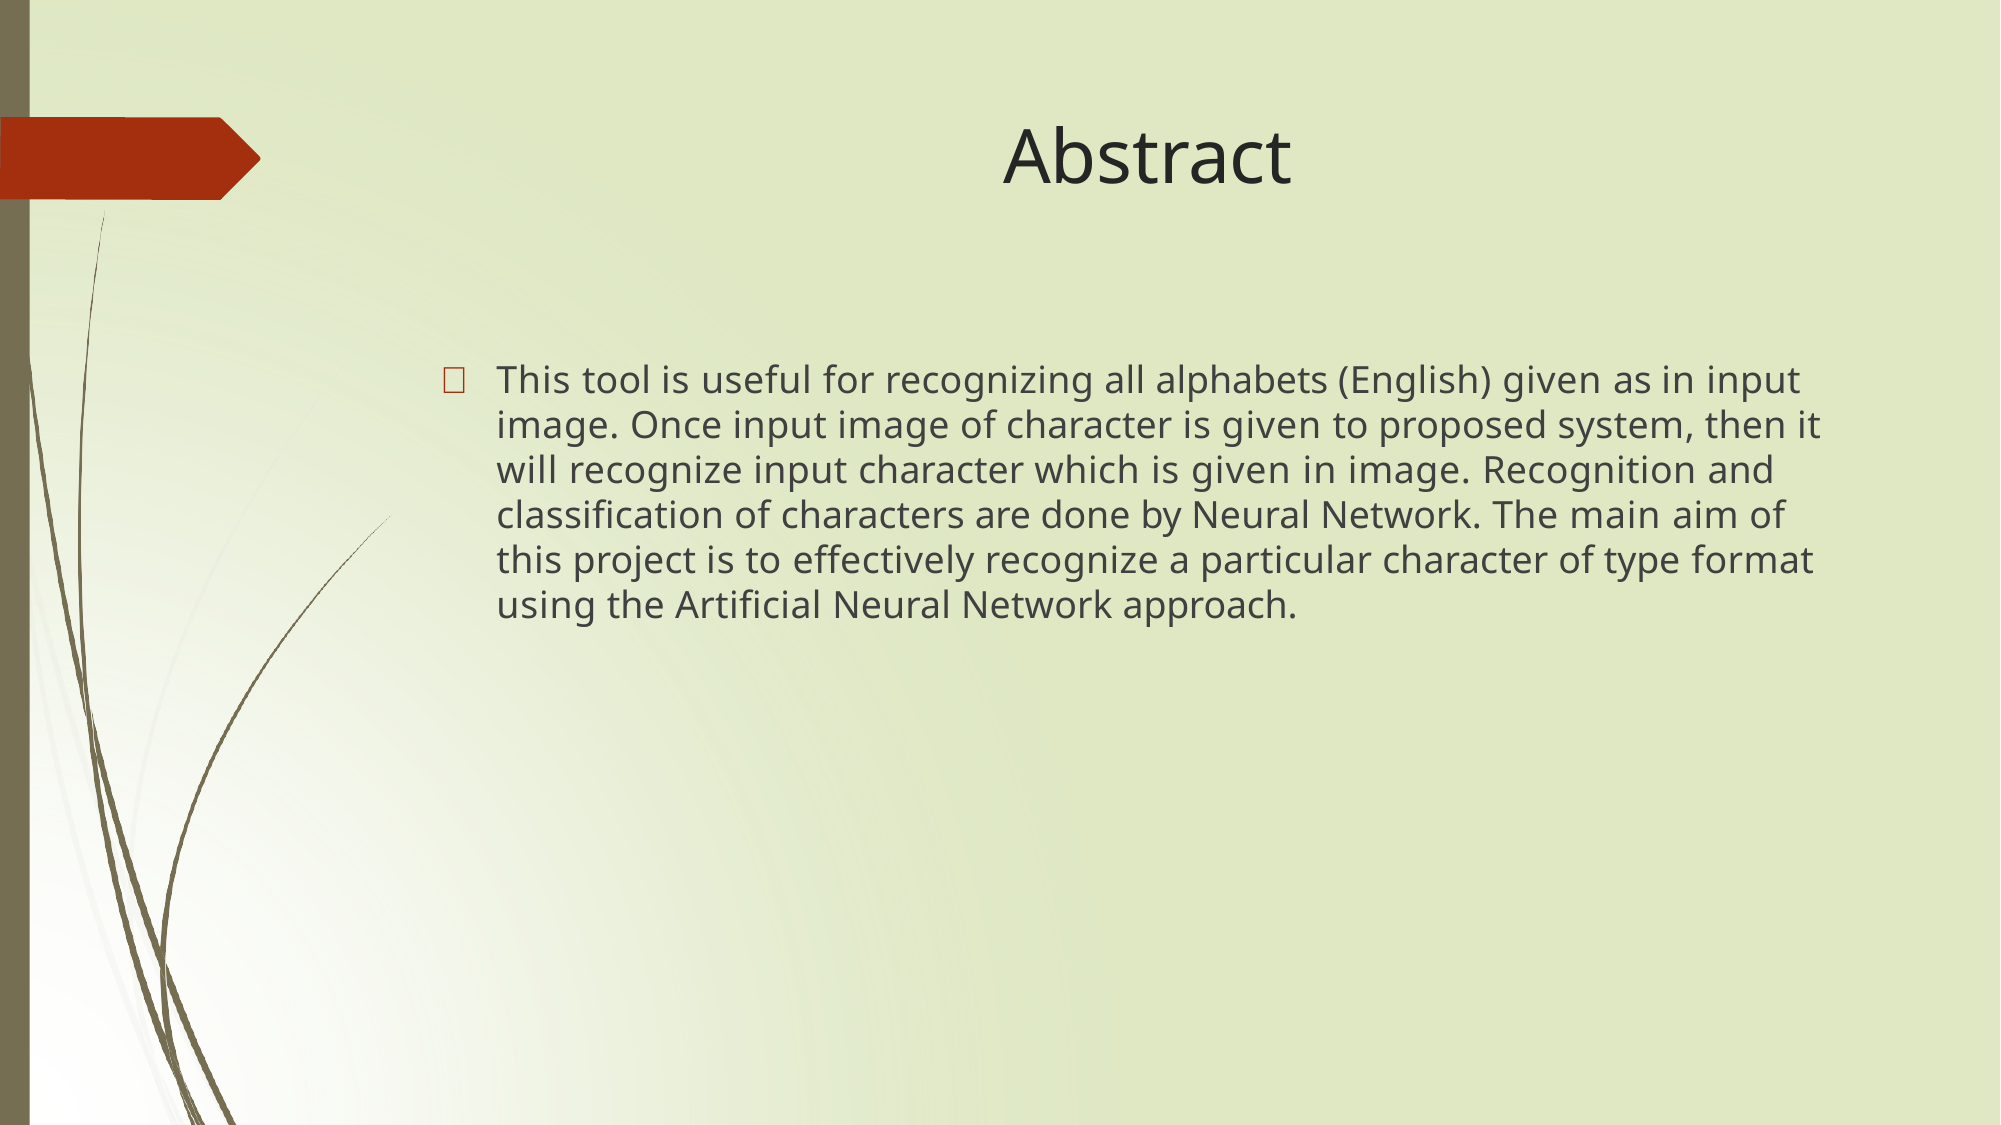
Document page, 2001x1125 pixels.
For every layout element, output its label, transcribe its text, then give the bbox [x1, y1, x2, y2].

title Abstract [1001, 106, 1313, 297]
text_box  This tool is useful for recognizing all alphabets (English) given as in input image. Once input image of character is given to proposed system, then it will recognize input character which is given in image. Recognition and classification of characters are done by Neural Network. The main aim of this project is to effectively recognize a particular character of type format using the Artificial Neural Network approach. [438, 354, 1860, 627]
picture [30, 0, 2000, 1125]
